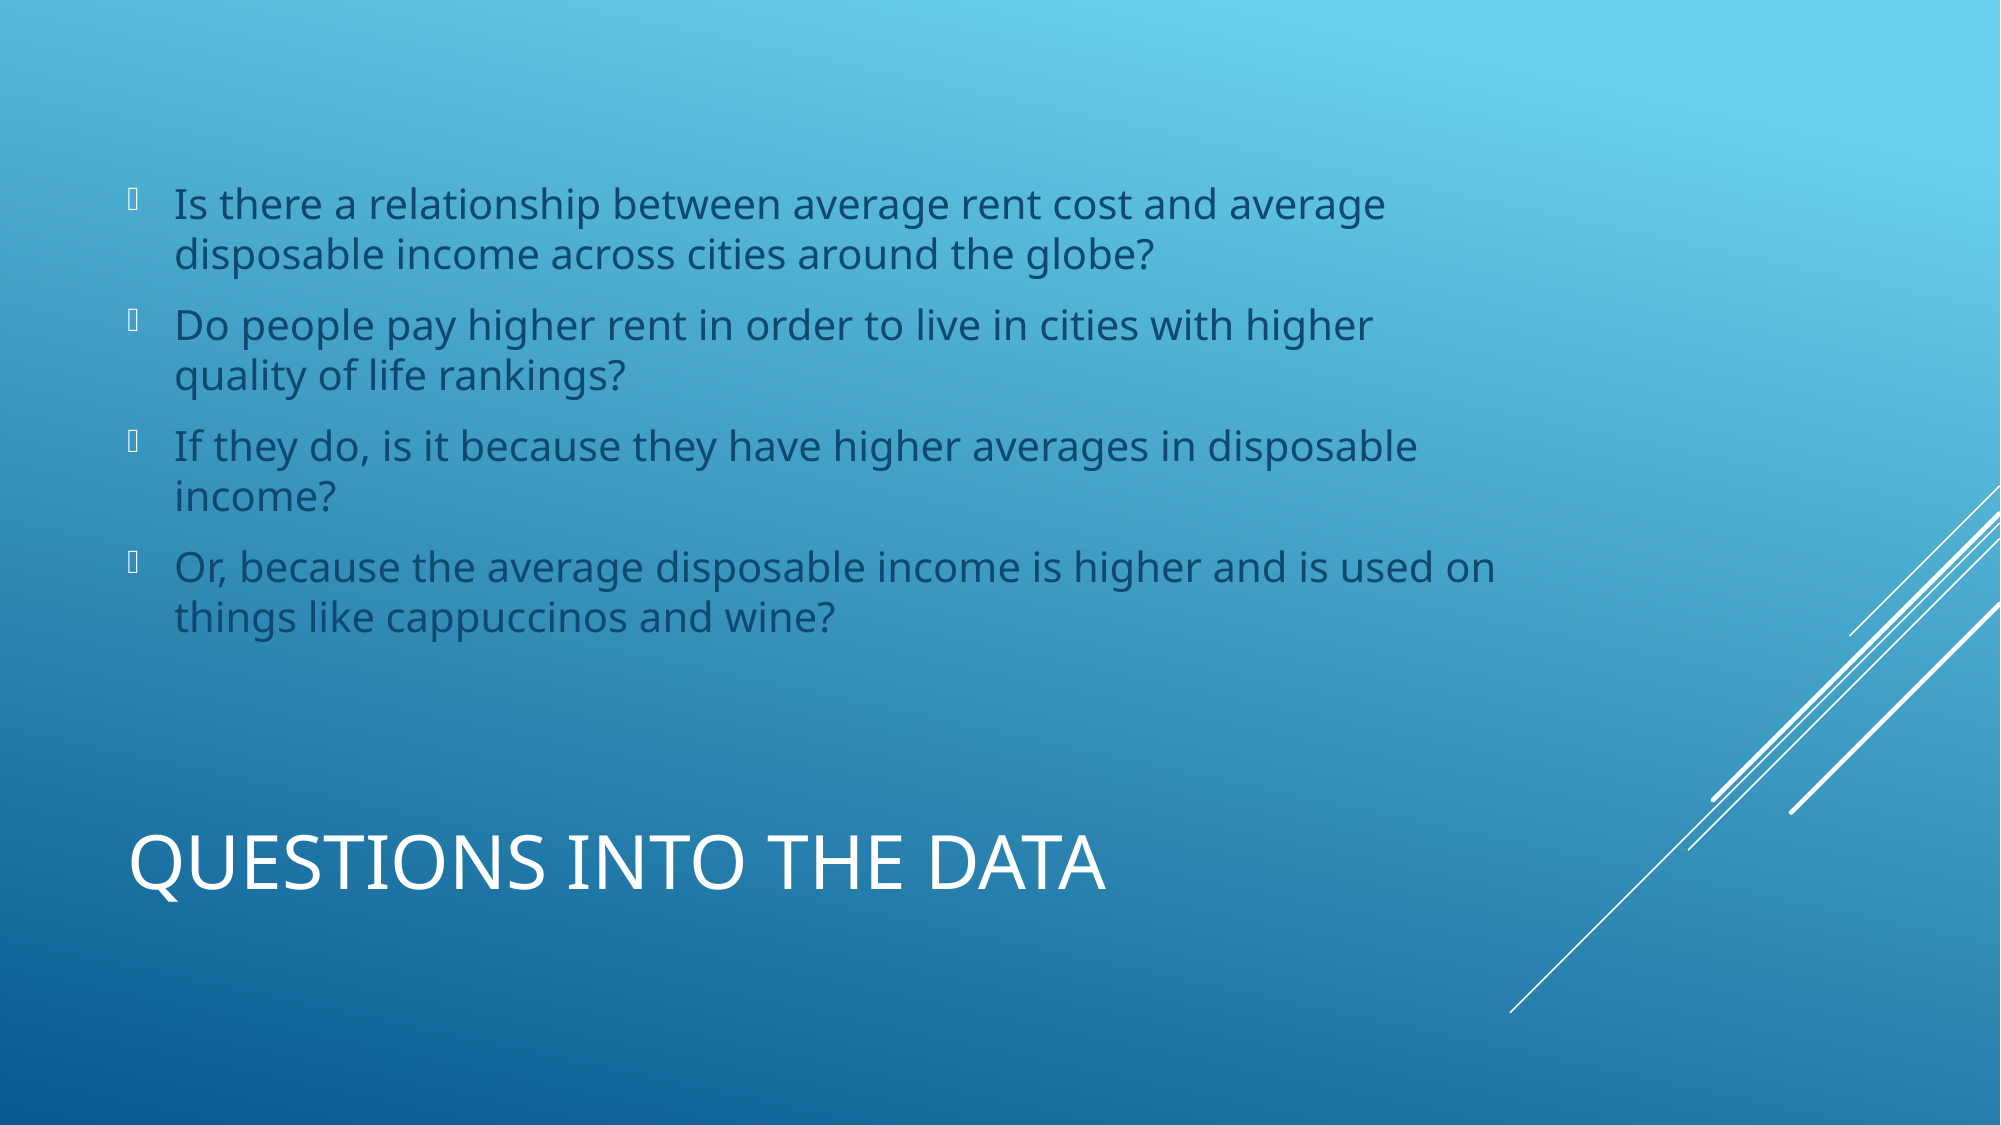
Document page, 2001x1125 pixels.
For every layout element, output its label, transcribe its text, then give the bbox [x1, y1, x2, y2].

list Is there a relationship between average rent cost and average disposable income across cities around the globe? Do people pay higher rent in order to live in cities with higher quality of life rankings? If they do, is it because they have higher averages in disposable income? Or, because the average disposable income is higher and is used on things like cappuccinos and wine? [112, 112, 1513, 706]
title Questions into the data [112, 736, 1513, 984]
